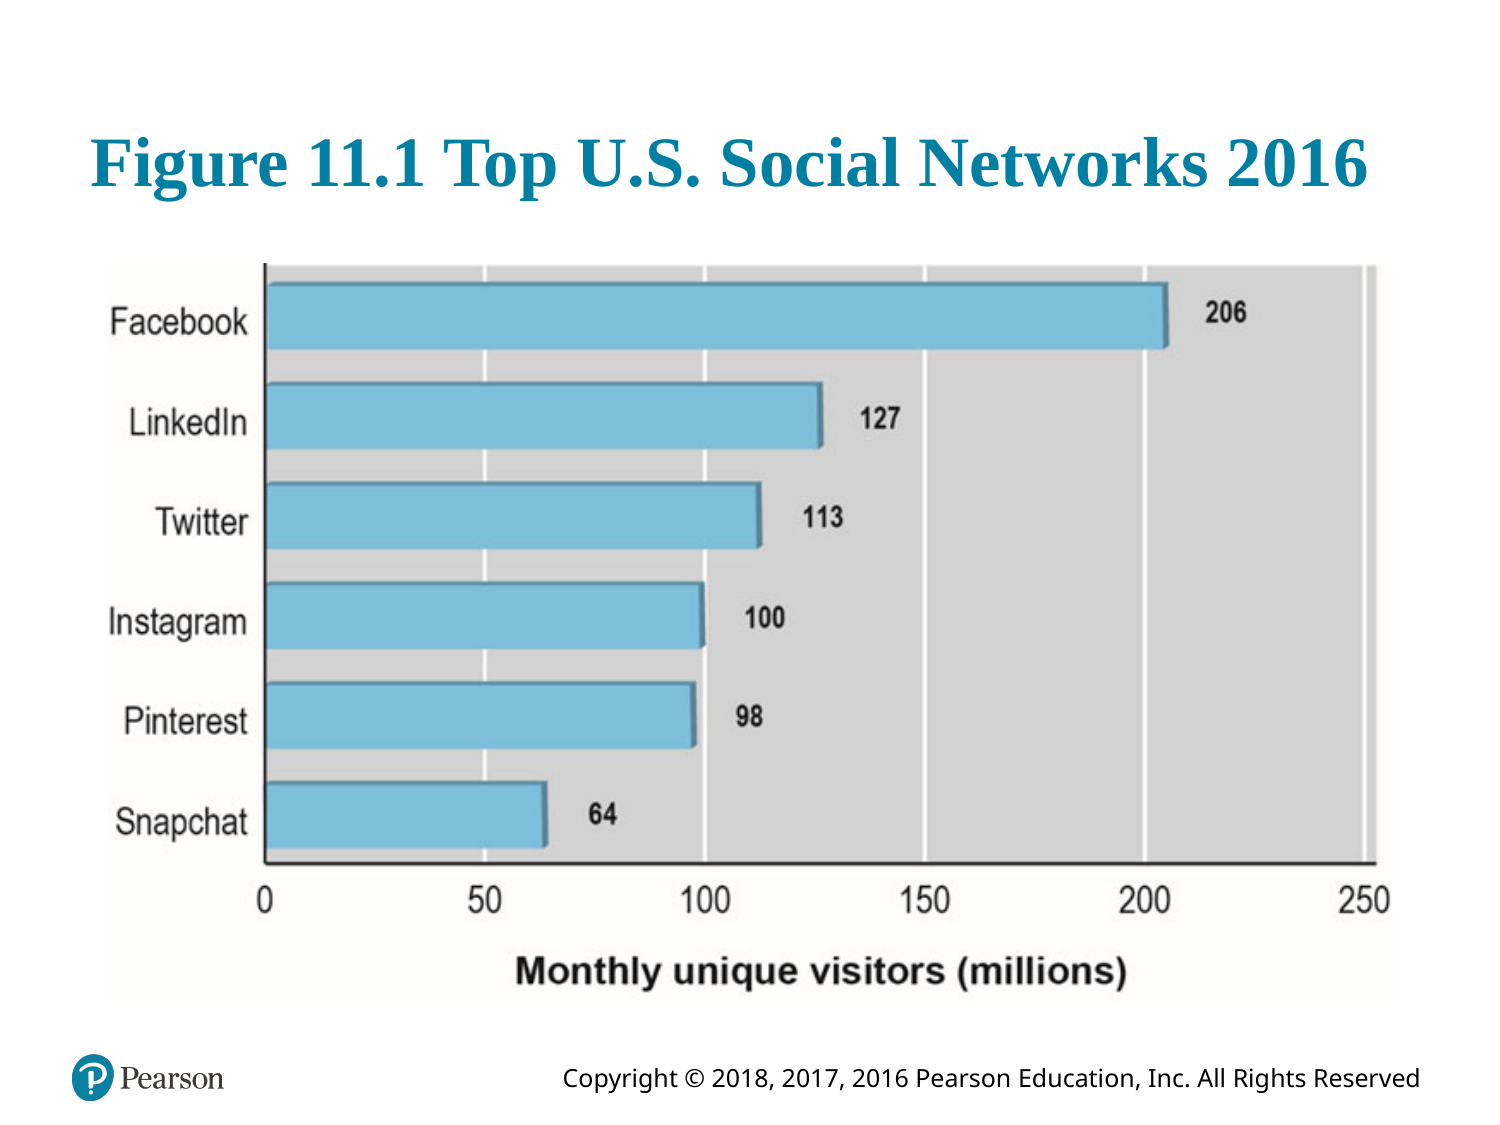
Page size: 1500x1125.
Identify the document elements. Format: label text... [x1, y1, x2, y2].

picture [108, 263, 1392, 1001]
picture [72, 1087, 83, 1101]
picture [72, 1054, 88, 1070]
picture [98, 1054, 224, 1101]
title Figure 11.1 Top U.S. Social Networks 2016 [75, 35, 1425, 216]
picture [80, 1063, 106, 1088]
